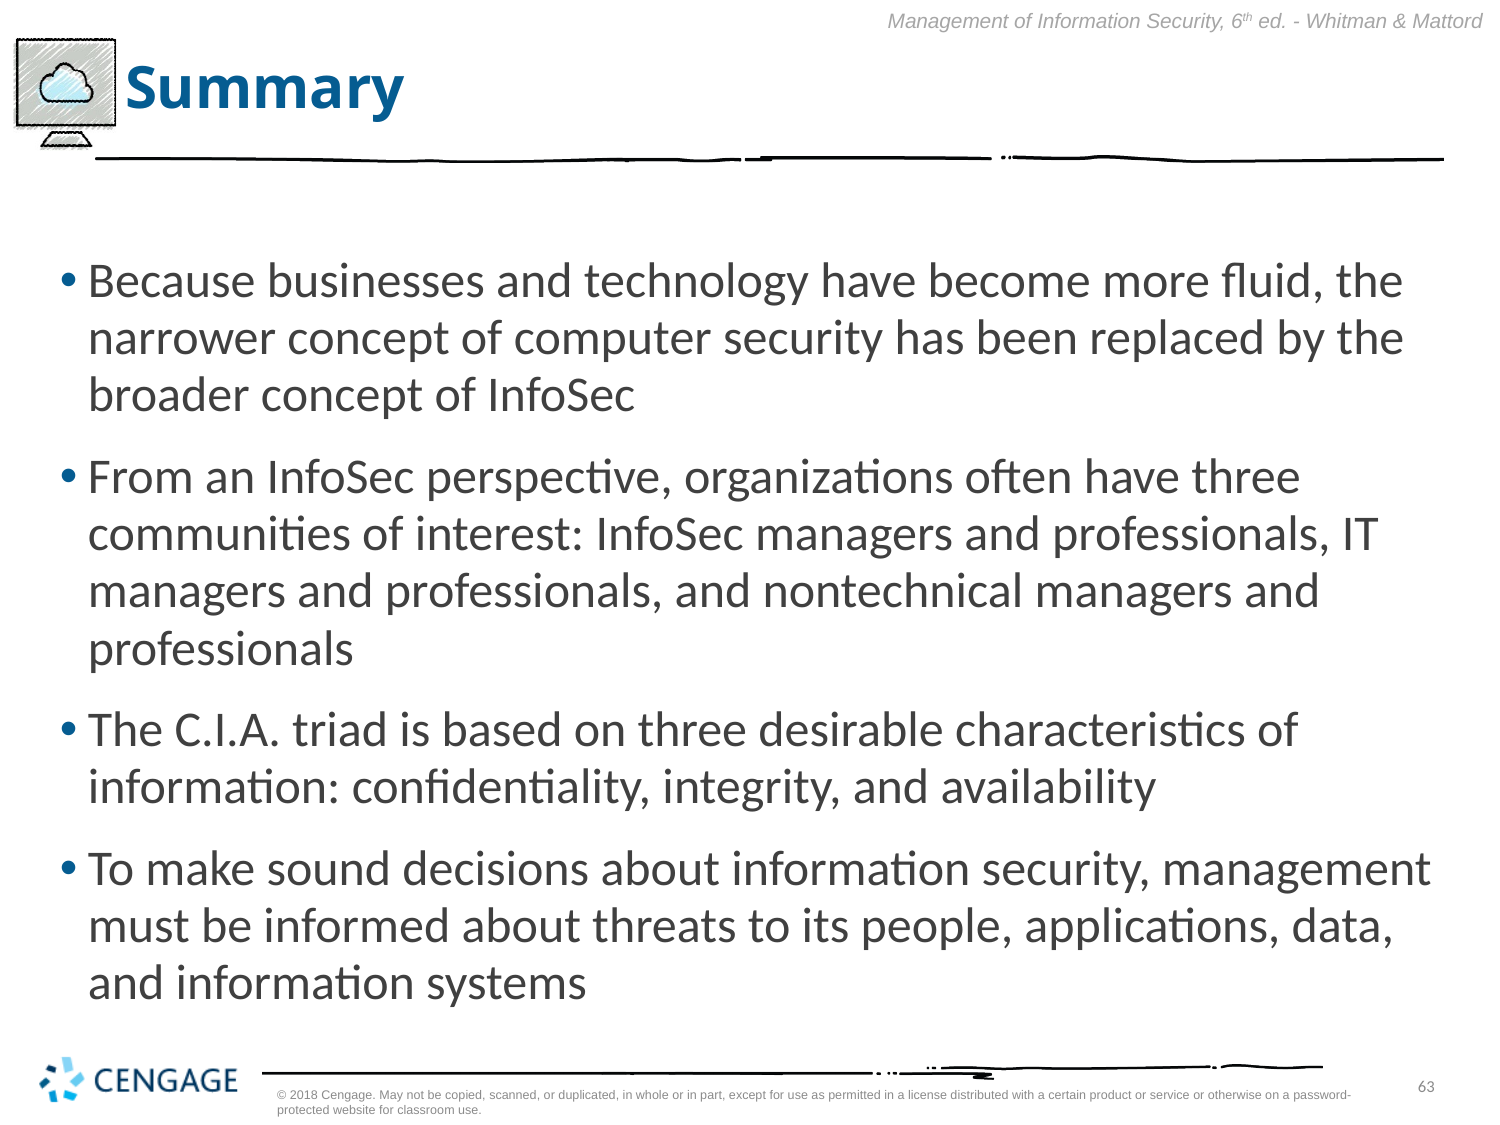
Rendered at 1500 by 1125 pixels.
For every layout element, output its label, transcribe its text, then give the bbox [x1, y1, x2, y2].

picture [95, 155, 1444, 163]
picture [19, 1043, 250, 1115]
list Because businesses and technology have become more fluid, the narrower concept of computer security has been replaced by the broader concept of InfoSec From an InfoSec perspective, organizations often have three communities of interest: InfoSec managers and professionals, IT managers and professionals, and nontechnical managers and professionals The C.I.A. triad is based on three desirable characteristics of information: confidentiality, integrity, and availability To make sound decisions about information security, management must be informed about threats to its people, applications, data, and information systems [59, 252, 1441, 1019]
picture [262, 1064, 1323, 1080]
title Summary [125, 60, 1442, 121]
picture [13, 36, 117, 151]
